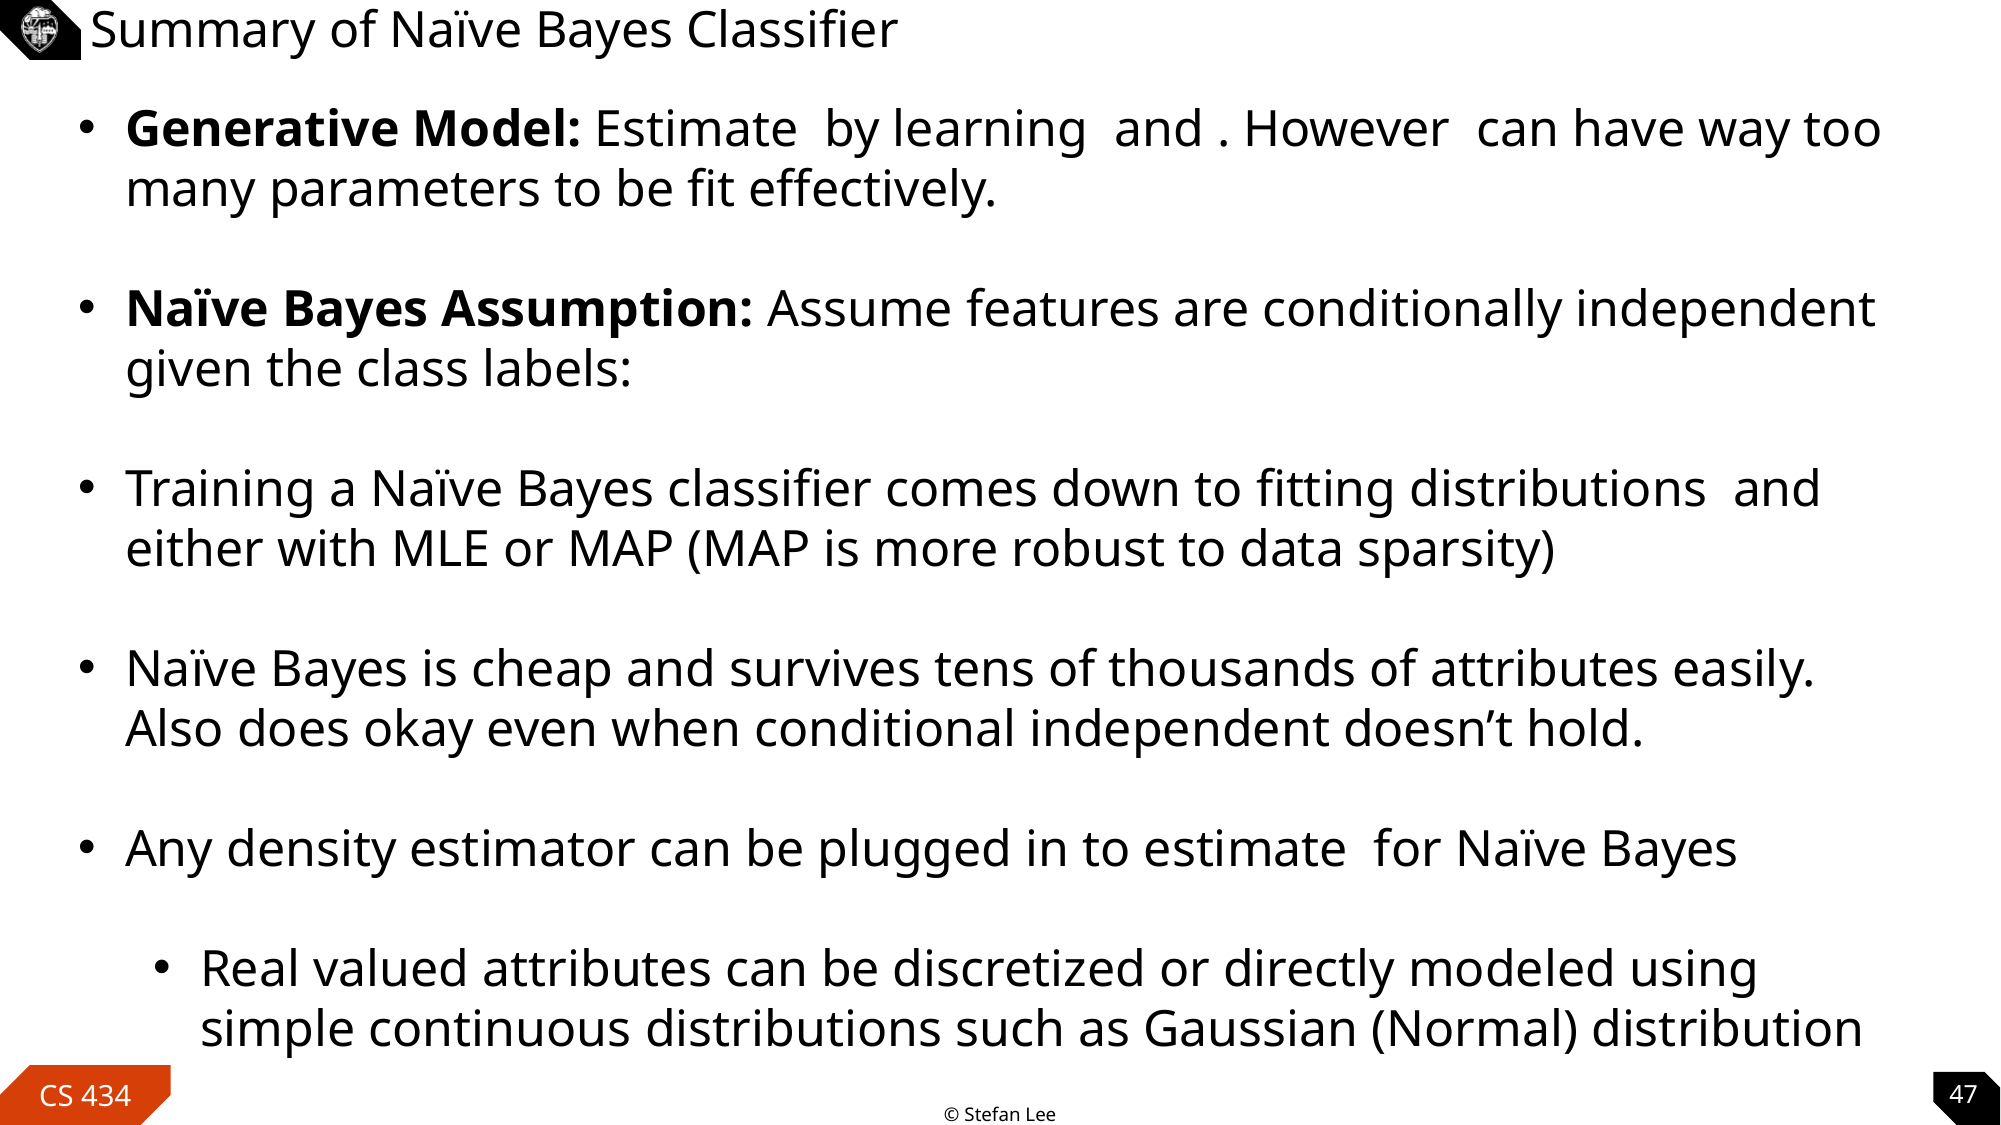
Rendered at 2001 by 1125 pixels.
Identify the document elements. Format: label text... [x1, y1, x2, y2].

title Summary of Naïve Bayes Classifier [0, 1, 1699, 61]
slide_number 47 [1933, 1071, 1994, 1119]
